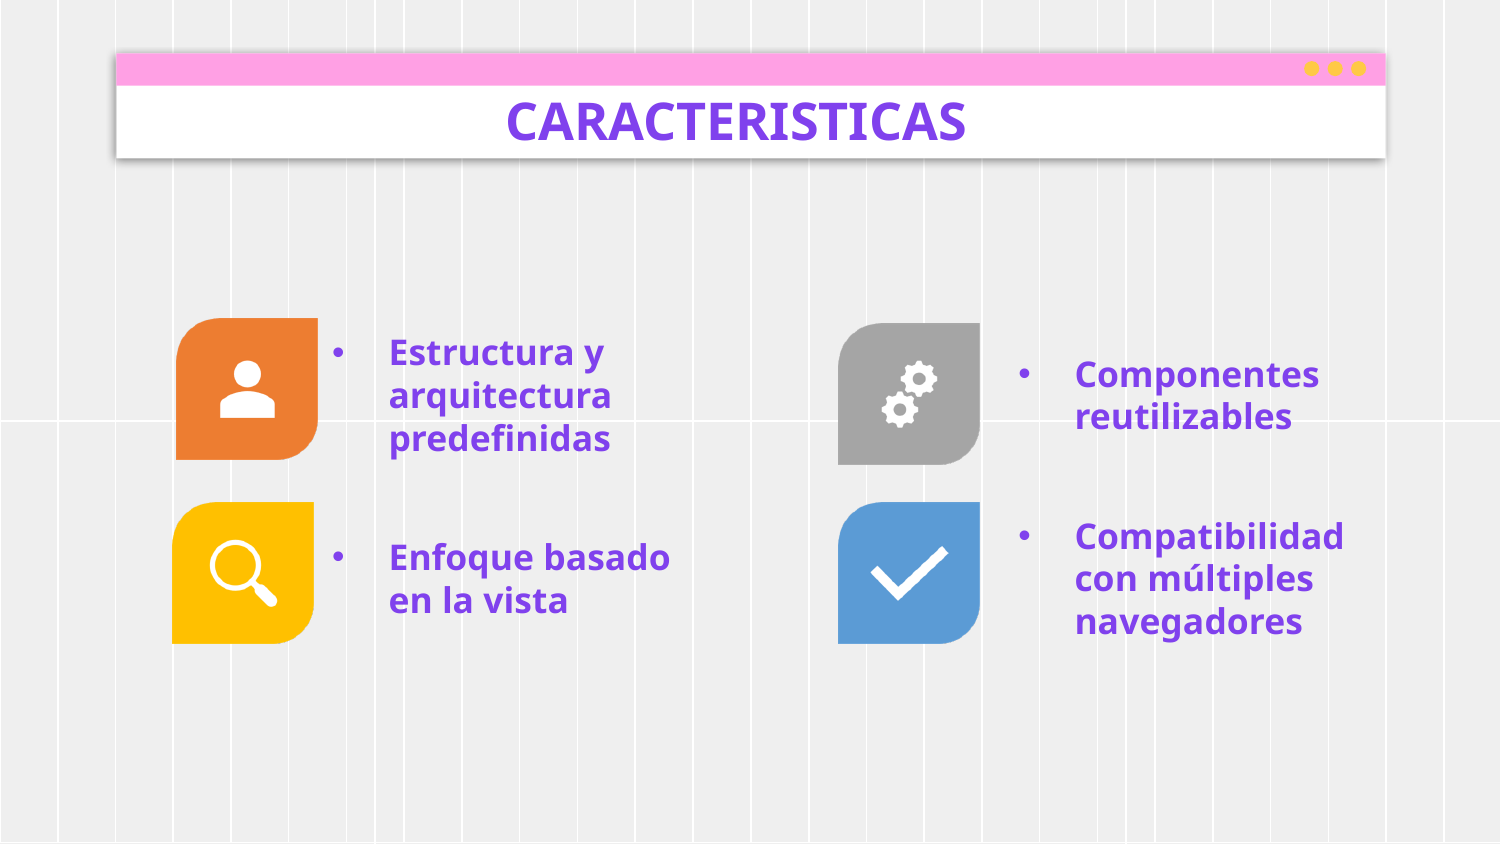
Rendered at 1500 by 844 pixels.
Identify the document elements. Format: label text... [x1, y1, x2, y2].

picture [172, 501, 314, 644]
picture [838, 501, 980, 644]
picture [176, 318, 318, 460]
text_box Componentes reutilizables [1003, 328, 1418, 460]
text_box Enfoque basado en la vista [319, 512, 732, 644]
text_box Compatibilidad con múltiples navegadores [1003, 512, 1418, 644]
title CARACTERISTICAS [118, 72, 1382, 167]
text_box Estructura y arquitectura predefinidas [321, 328, 732, 460]
picture [838, 323, 980, 465]
